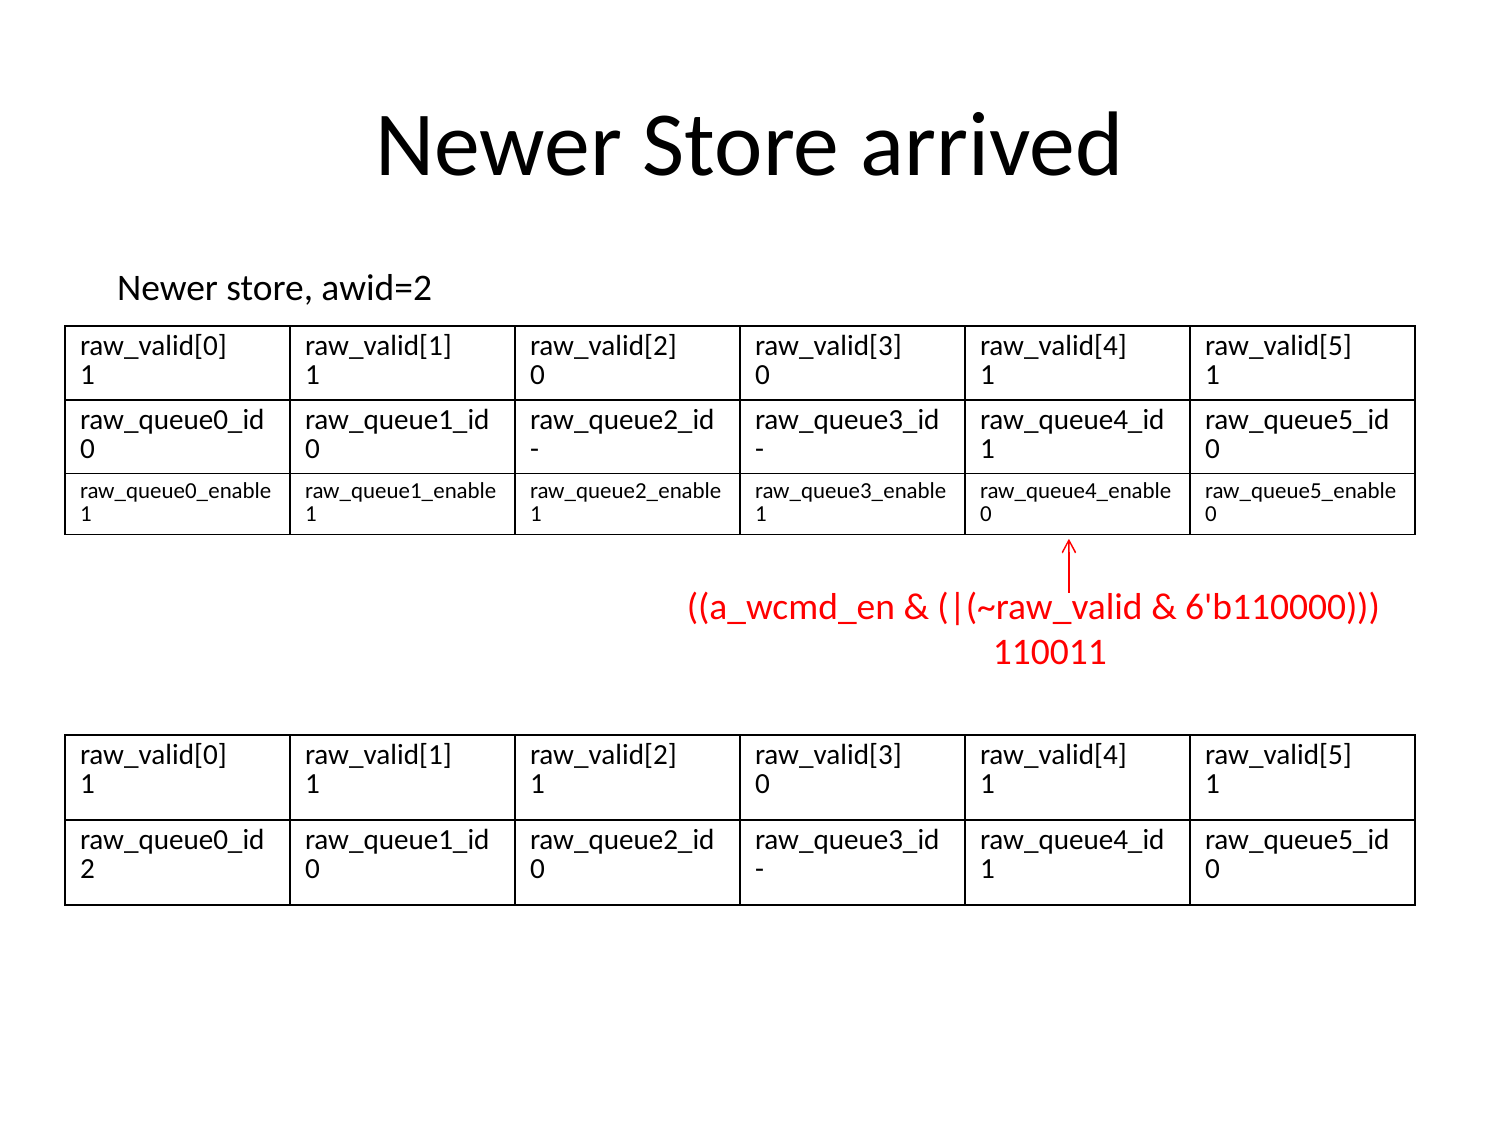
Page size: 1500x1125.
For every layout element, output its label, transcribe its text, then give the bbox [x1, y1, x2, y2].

table_cell raw_queue5_enable 0 [1191, 474, 1414, 534]
table_header raw_valid[5] 1 [1191, 327, 1414, 399]
table_cell raw_queue1_id 0 [291, 821, 514, 904]
table_header raw_valid[1] 1 [291, 736, 514, 819]
table_cell raw_queue5_id 0 [1191, 401, 1414, 473]
table_cell raw_queue2_id 0 [516, 821, 739, 904]
table_cell raw_queue0_id 2 [66, 821, 289, 904]
table_header raw_valid[5] 1 [1191, 736, 1414, 819]
table_header raw_valid[2] 1 [516, 736, 739, 819]
table_header raw_valid[4] 1 [966, 327, 1189, 399]
table_cell raw_queue2_enable 1 [516, 474, 739, 534]
table_cell raw_queue5_id 0 [1191, 821, 1414, 904]
table_header raw_valid[4] 1 [966, 736, 1189, 819]
table_cell raw_queue4_id 1 [966, 821, 1189, 904]
table_header raw_valid[3] 0 [741, 736, 964, 819]
table_cell raw_queue1_enable 1 [291, 474, 514, 534]
table_cell raw_queue3_id - [741, 821, 964, 904]
table_cell raw_queue1_id 0 [291, 401, 514, 473]
text_box ((a_wcmd_en & (|(~raw_valid & 6'b110000))) 110011 [672, 574, 1396, 679]
table_cell raw_queue4_enable 0 [966, 474, 1189, 534]
table_header raw_valid[2] 0 [516, 327, 739, 399]
table_cell raw_queue2_id - [516, 401, 739, 473]
table_cell raw_queue4_id 1 [966, 401, 1189, 473]
table_header raw_valid[0] 1 [66, 736, 289, 819]
table_cell raw_queue0_id 0 [66, 401, 289, 473]
table_header raw_valid[3] 0 [741, 327, 964, 399]
table_header raw_valid[0] 1 [66, 327, 289, 399]
table_cell raw_queue3_enable 1 [741, 474, 964, 534]
text_box Newer store, awid=2 [102, 255, 448, 315]
title Newer Store arrived [75, 45, 1425, 233]
table_header raw_valid[1] 1 [291, 327, 514, 399]
table_cell raw_queue3_id - [741, 401, 964, 473]
table_cell raw_queue0_enable 1 [66, 474, 289, 534]
